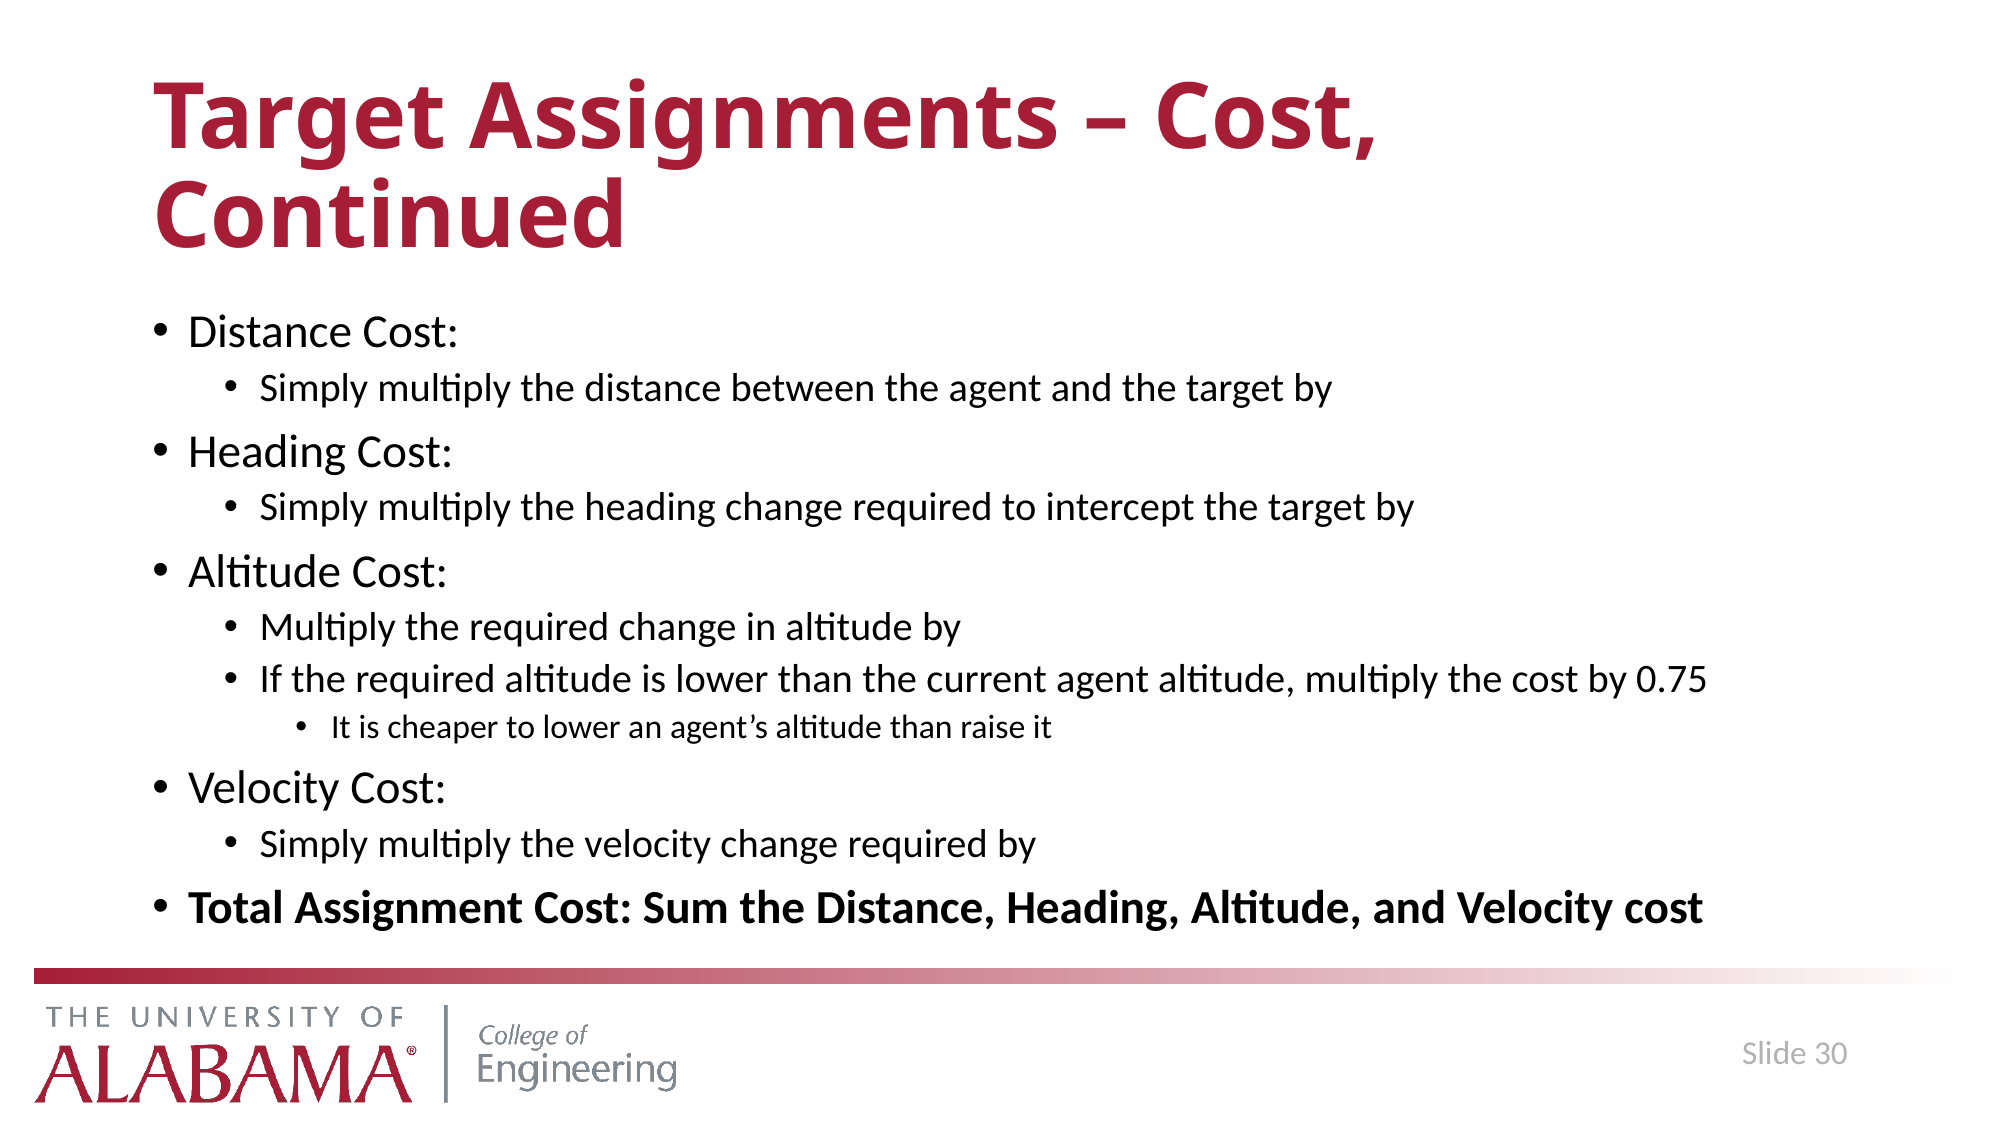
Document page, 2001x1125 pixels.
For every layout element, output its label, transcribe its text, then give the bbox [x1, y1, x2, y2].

picture [34, 1005, 676, 1103]
title Target Assignments – Cost, Continued [137, 59, 1863, 278]
slide_number Slide 30 [1412, 1023, 1863, 1084]
